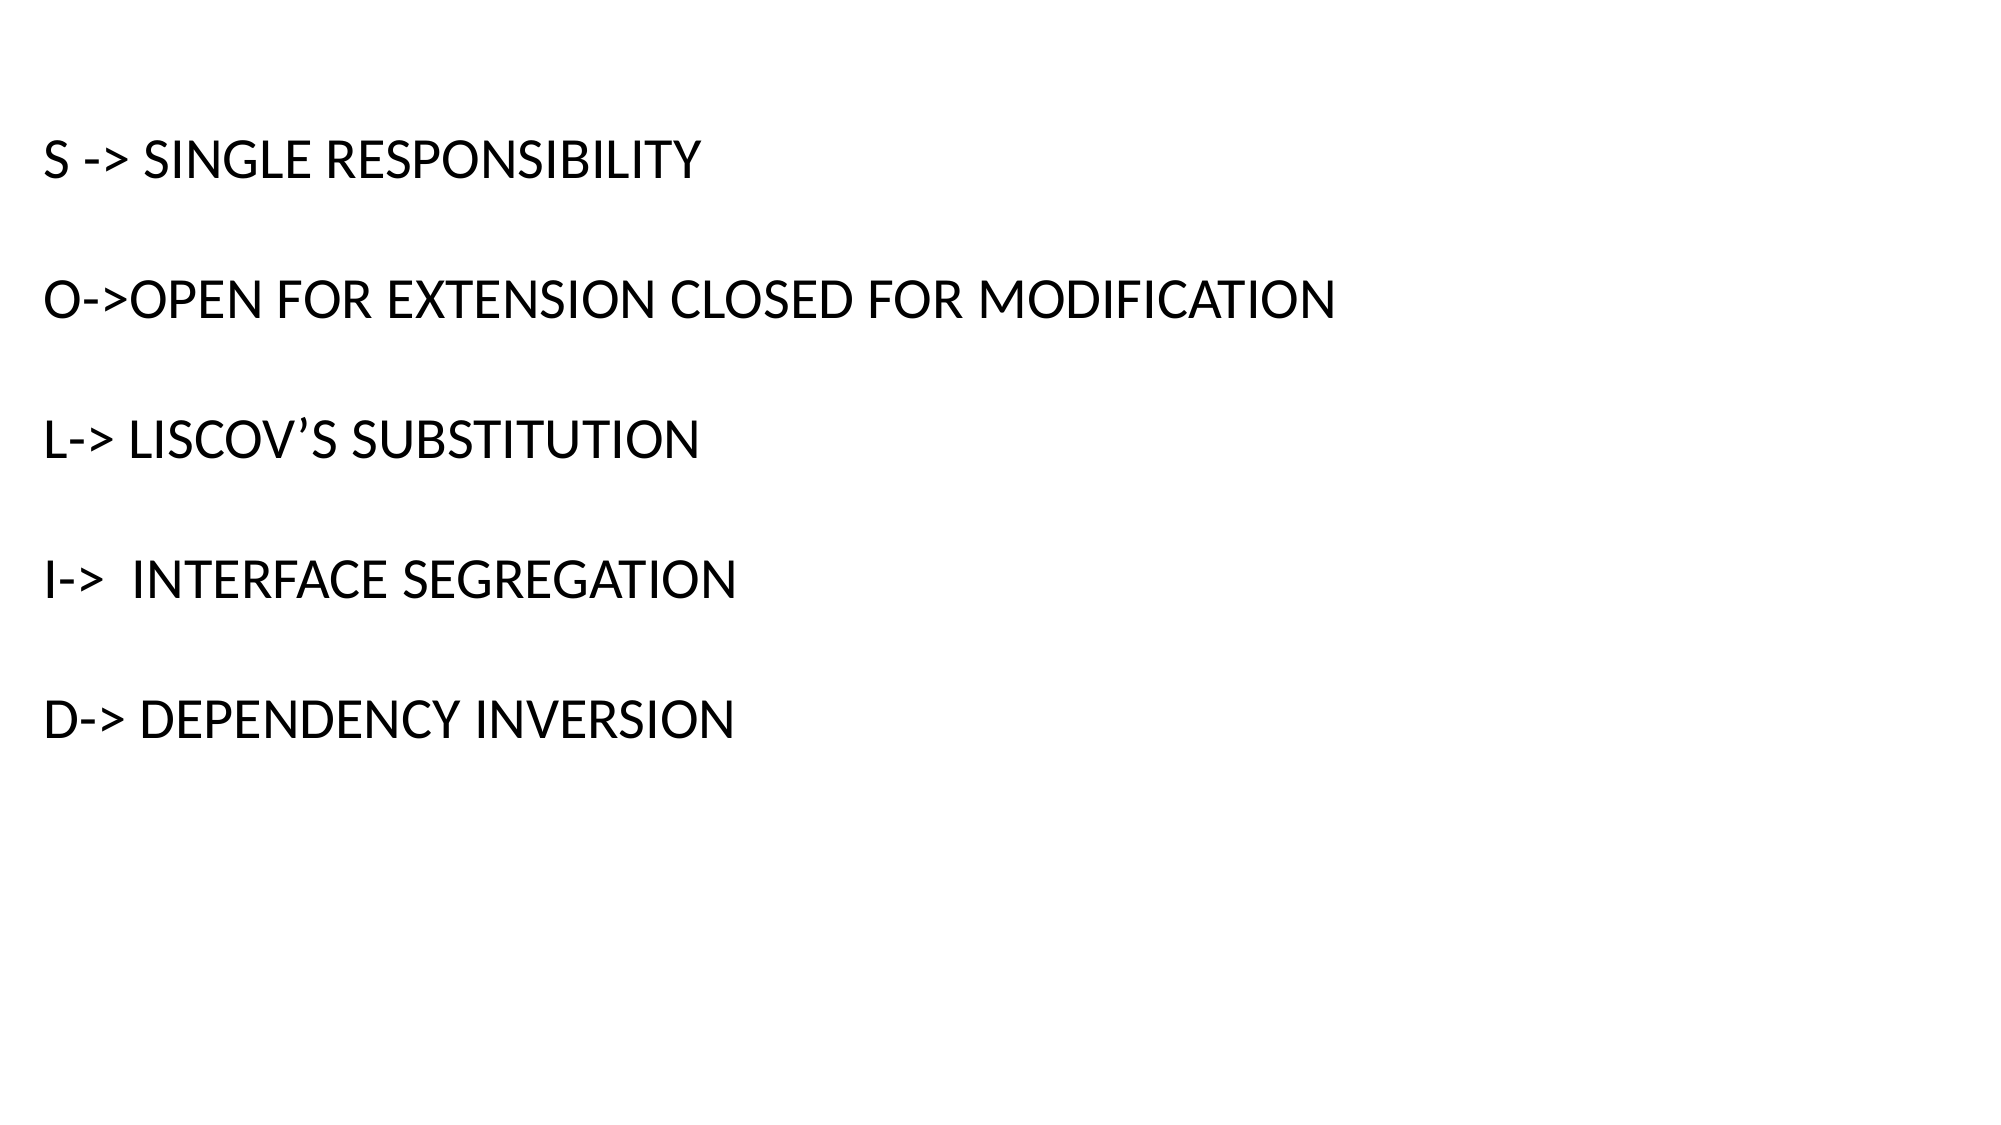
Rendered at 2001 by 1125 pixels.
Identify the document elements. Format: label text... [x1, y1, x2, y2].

text_box S -> SINGLE RESPONSIBILITY O->OPEN FOR EXTENSION CLOSED FOR MODIFICATION L-> LISCOV’S SUBSTITUTION I-> INTERFACE SEGREGATION D-> DEPENDENCY INVERSION [29, 112, 2000, 758]
